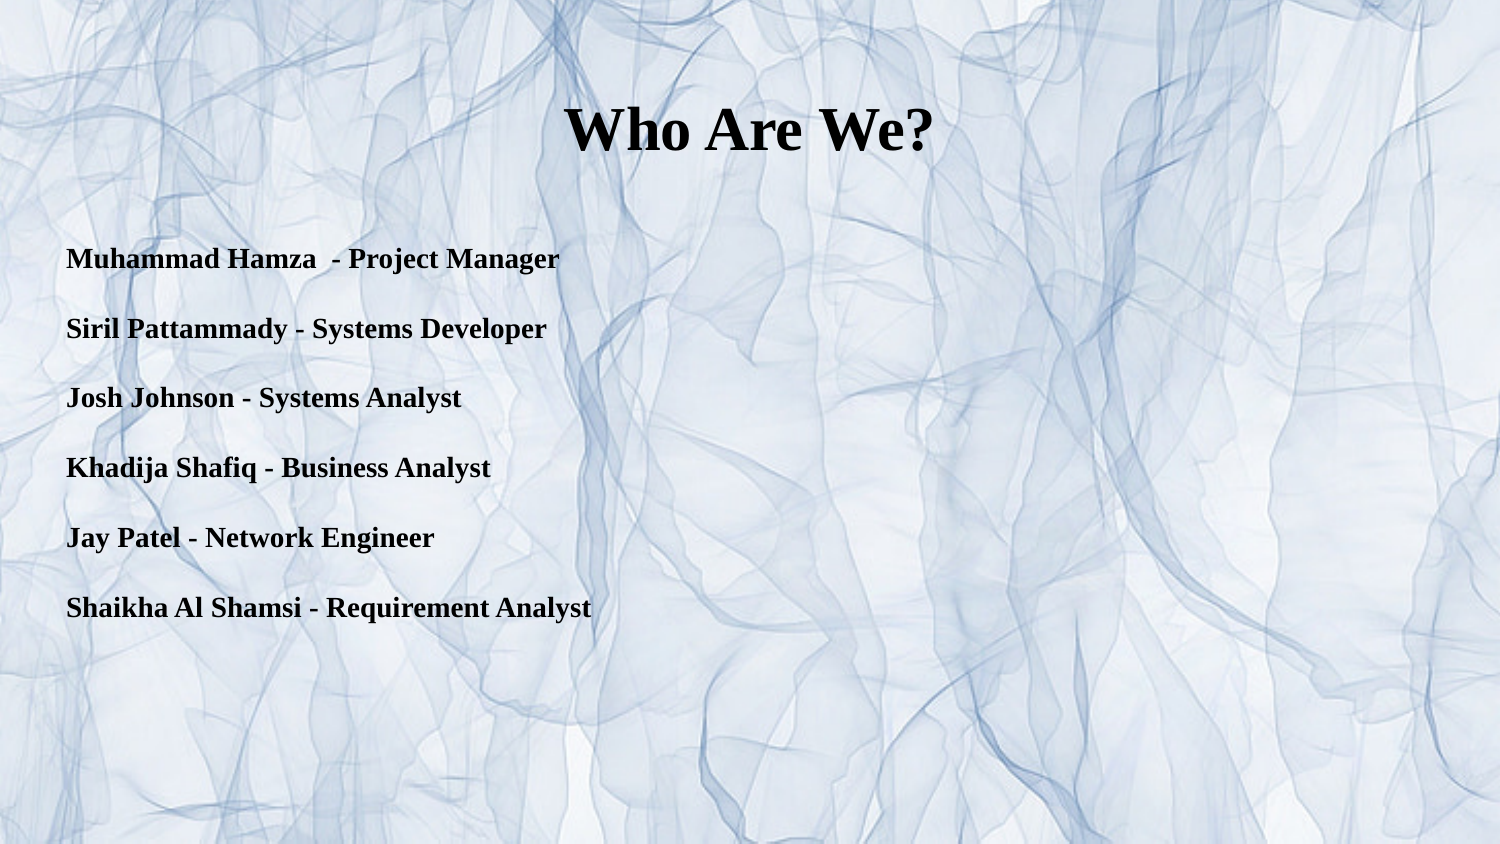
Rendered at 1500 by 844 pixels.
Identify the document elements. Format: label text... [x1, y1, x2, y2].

title Who Are We? [51, 72, 1449, 167]
picture [0, 0, 1500, 844]
list Muhammad Hamza - Project Manager Siril Pattammady - Systems Developer Josh Johnson - Systems Analyst Khadija Shafiq - Business Analyst Jay Patel - Network Engineer Shaikha Al Shamsi - Requirement Analyst [51, 189, 1449, 750]
